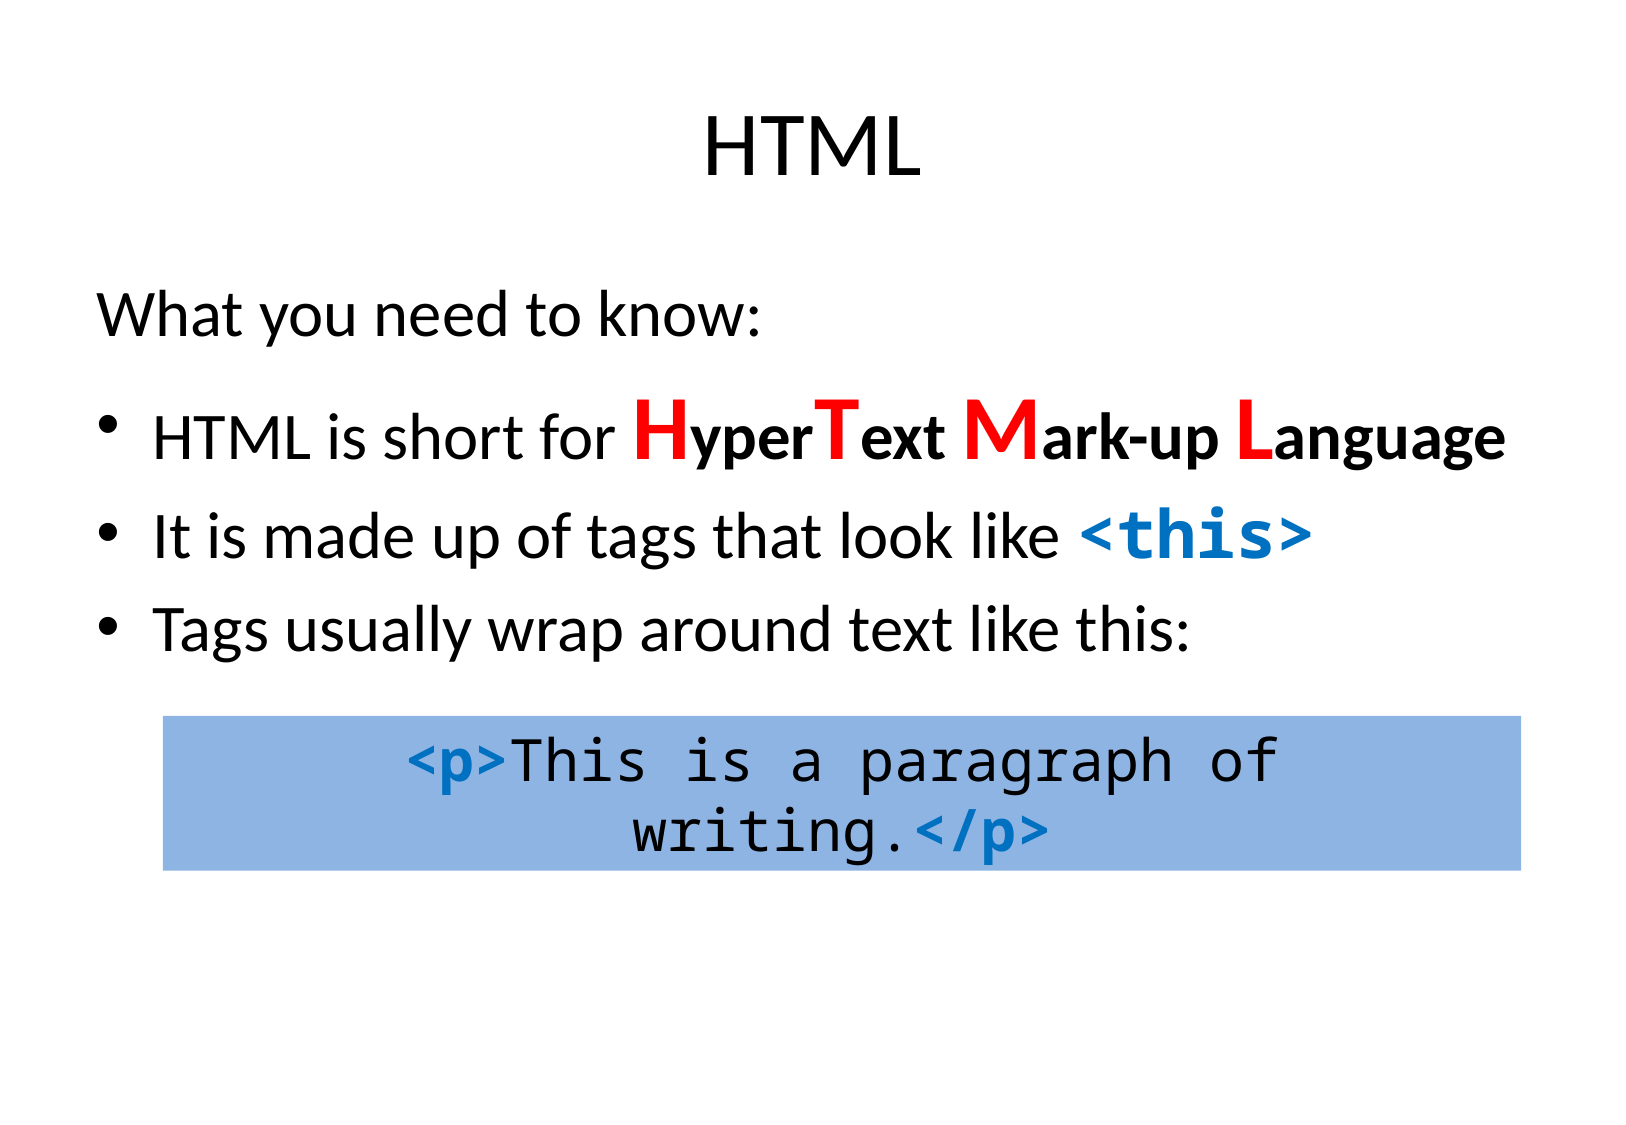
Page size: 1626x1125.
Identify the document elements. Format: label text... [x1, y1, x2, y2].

text_box <p>This is a paragraph of writing.</p> [162, 715, 1522, 871]
title HTML [81, 45, 1544, 233]
list What you need to know: HTML is short for HyperText Mark-up Language It is made up of tags that look like <this> Tags usually wrap around text like this: [81, 262, 1544, 1005]
